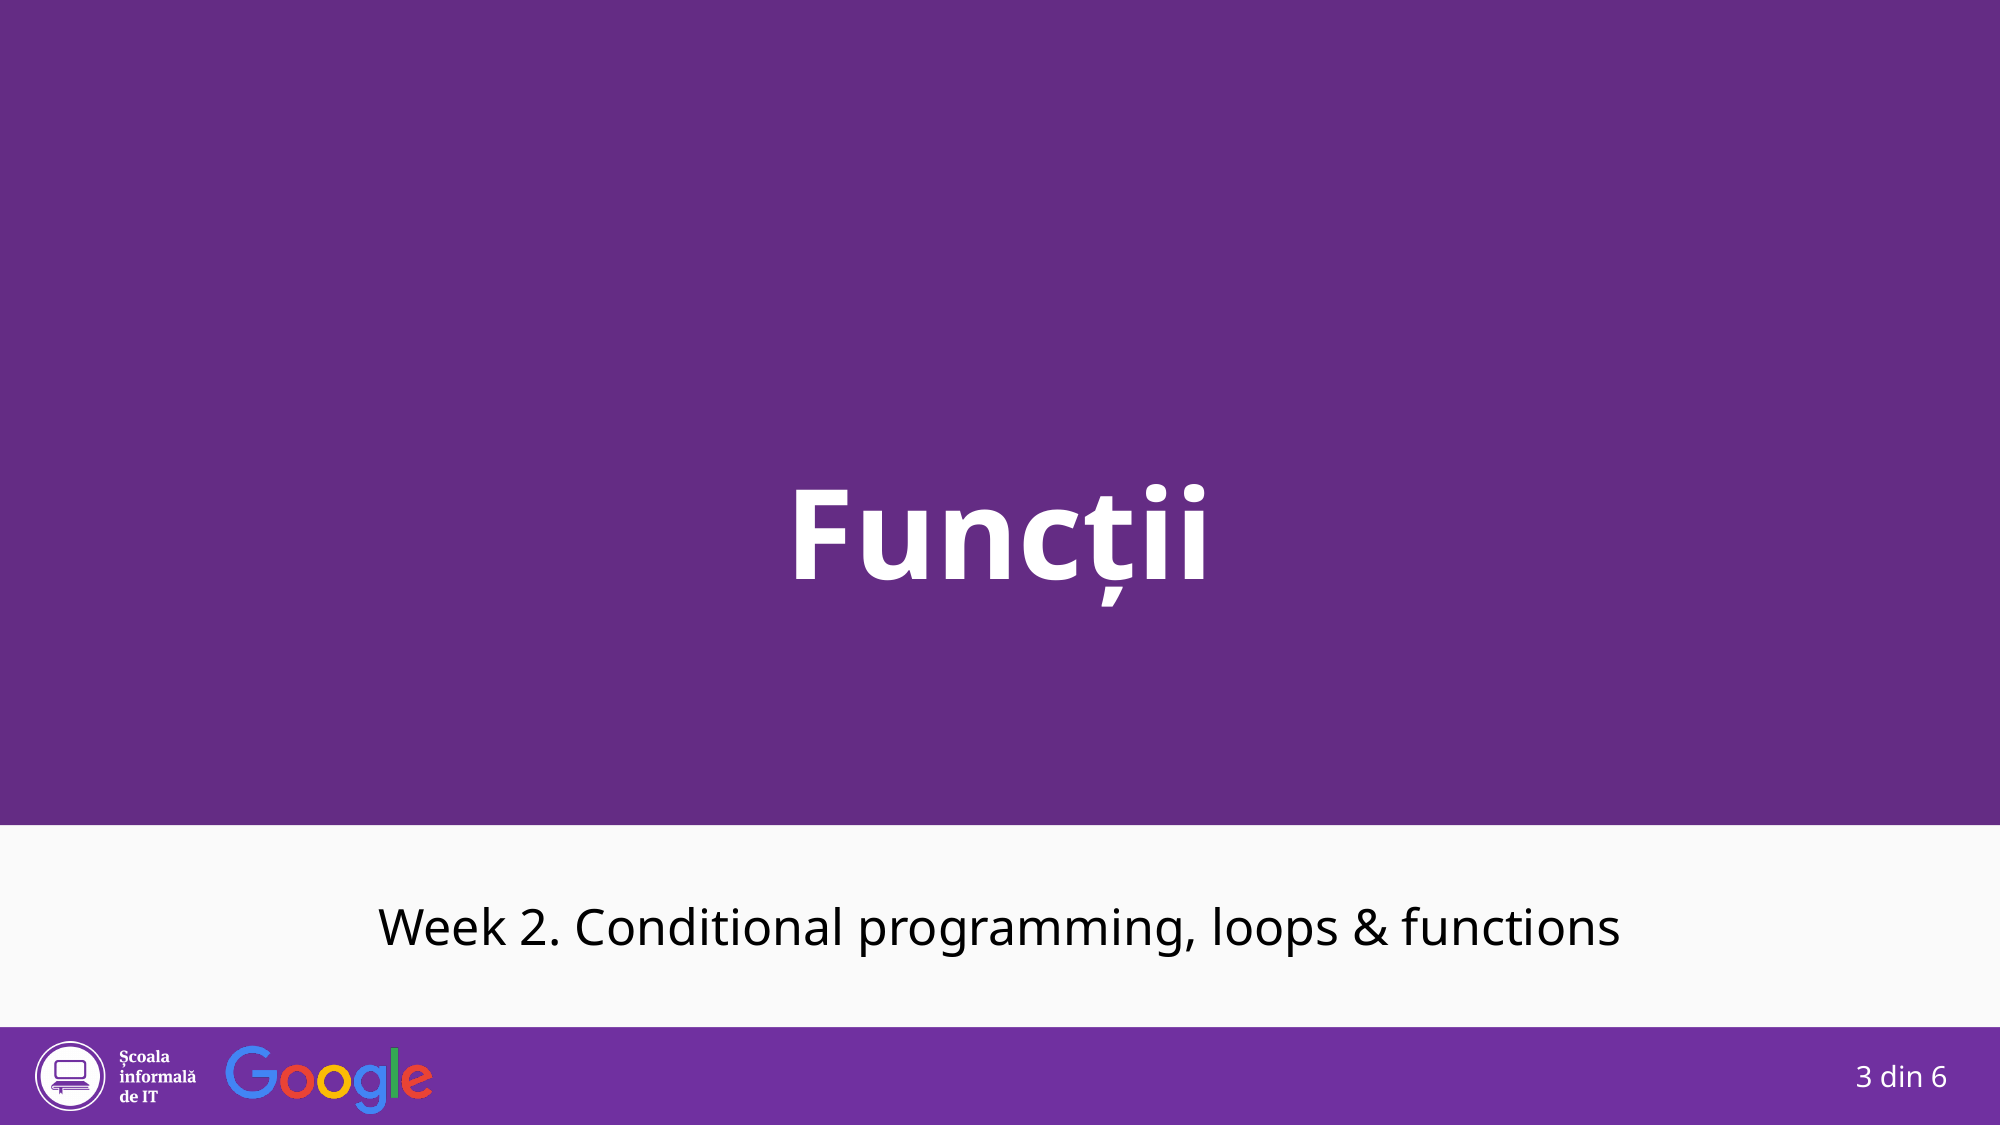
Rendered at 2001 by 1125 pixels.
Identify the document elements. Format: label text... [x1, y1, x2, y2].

text_box Funcții [0, 420, 2000, 639]
picture [35, 1041, 196, 1111]
text_box 3 din 6 [261, 1027, 1963, 1125]
text_box Week 2. Conditional programming, loops & functions [0, 823, 2000, 1027]
picture [224, 1045, 435, 1117]
